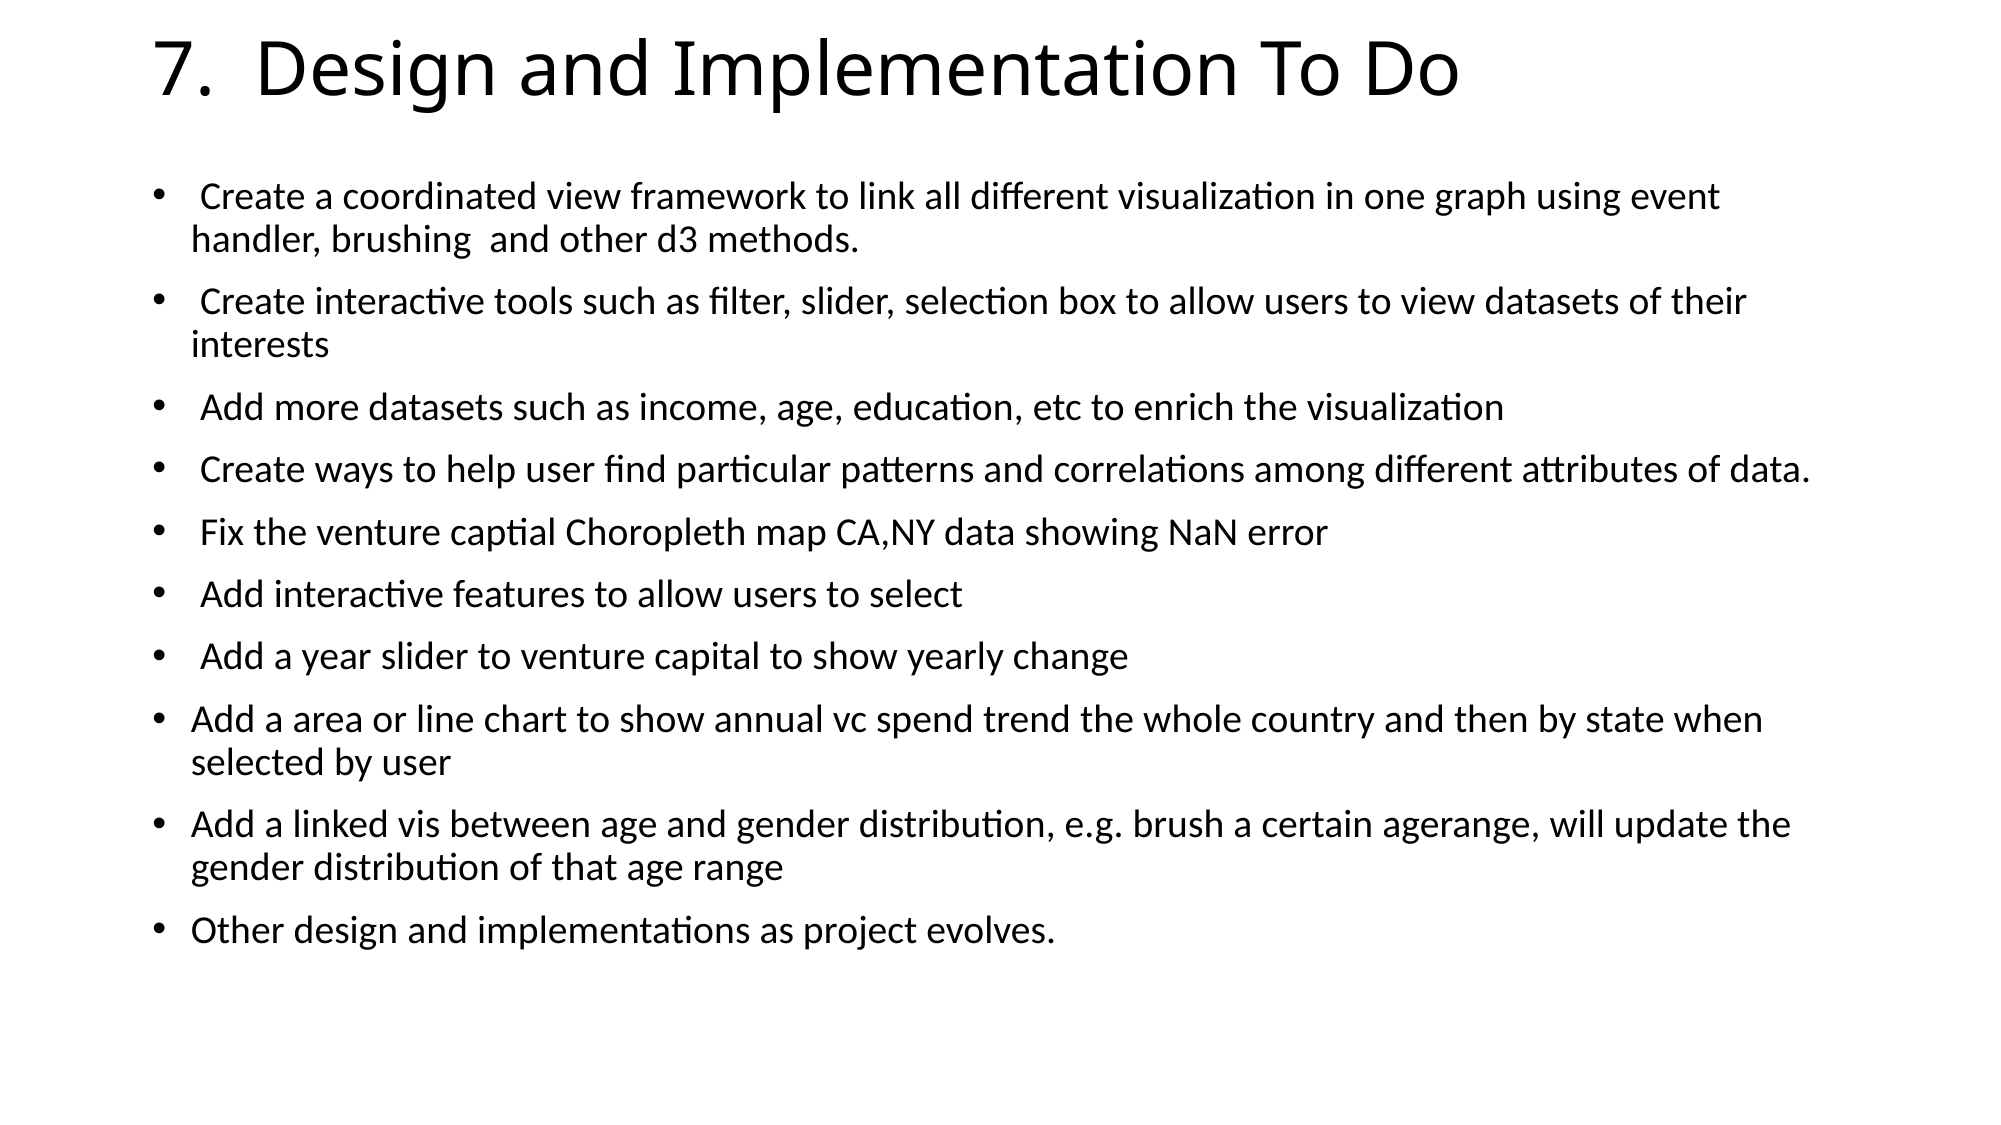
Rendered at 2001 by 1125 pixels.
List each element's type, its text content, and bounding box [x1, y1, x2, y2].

title 7. Design and Implementation To Do [137, 0, 1863, 142]
list Create a coordinated view framework to link all different visualization in one graph using event handler, brushing and other d3 methods. Create interactive tools such as filter, slider, selection box to allow users to view datasets of their interests Add more datasets such as income, age, education, etc to enrich the visualization Create ways to help user find particular patterns and correlations among different attributes of data. Fix the venture captial Choropleth map CA,NY data showing NaN error Add interactive features to allow users to select Add a year slider to venture capital to show yearly change Add a area or line chart to show annual vc spend trend the whole country and then by state when selected by user Add a linked vis between age and gender distribution, e.g. brush a certain agerange, will update the gender distribution of that age range Other design and implementations as project evolves. [137, 167, 1863, 969]
